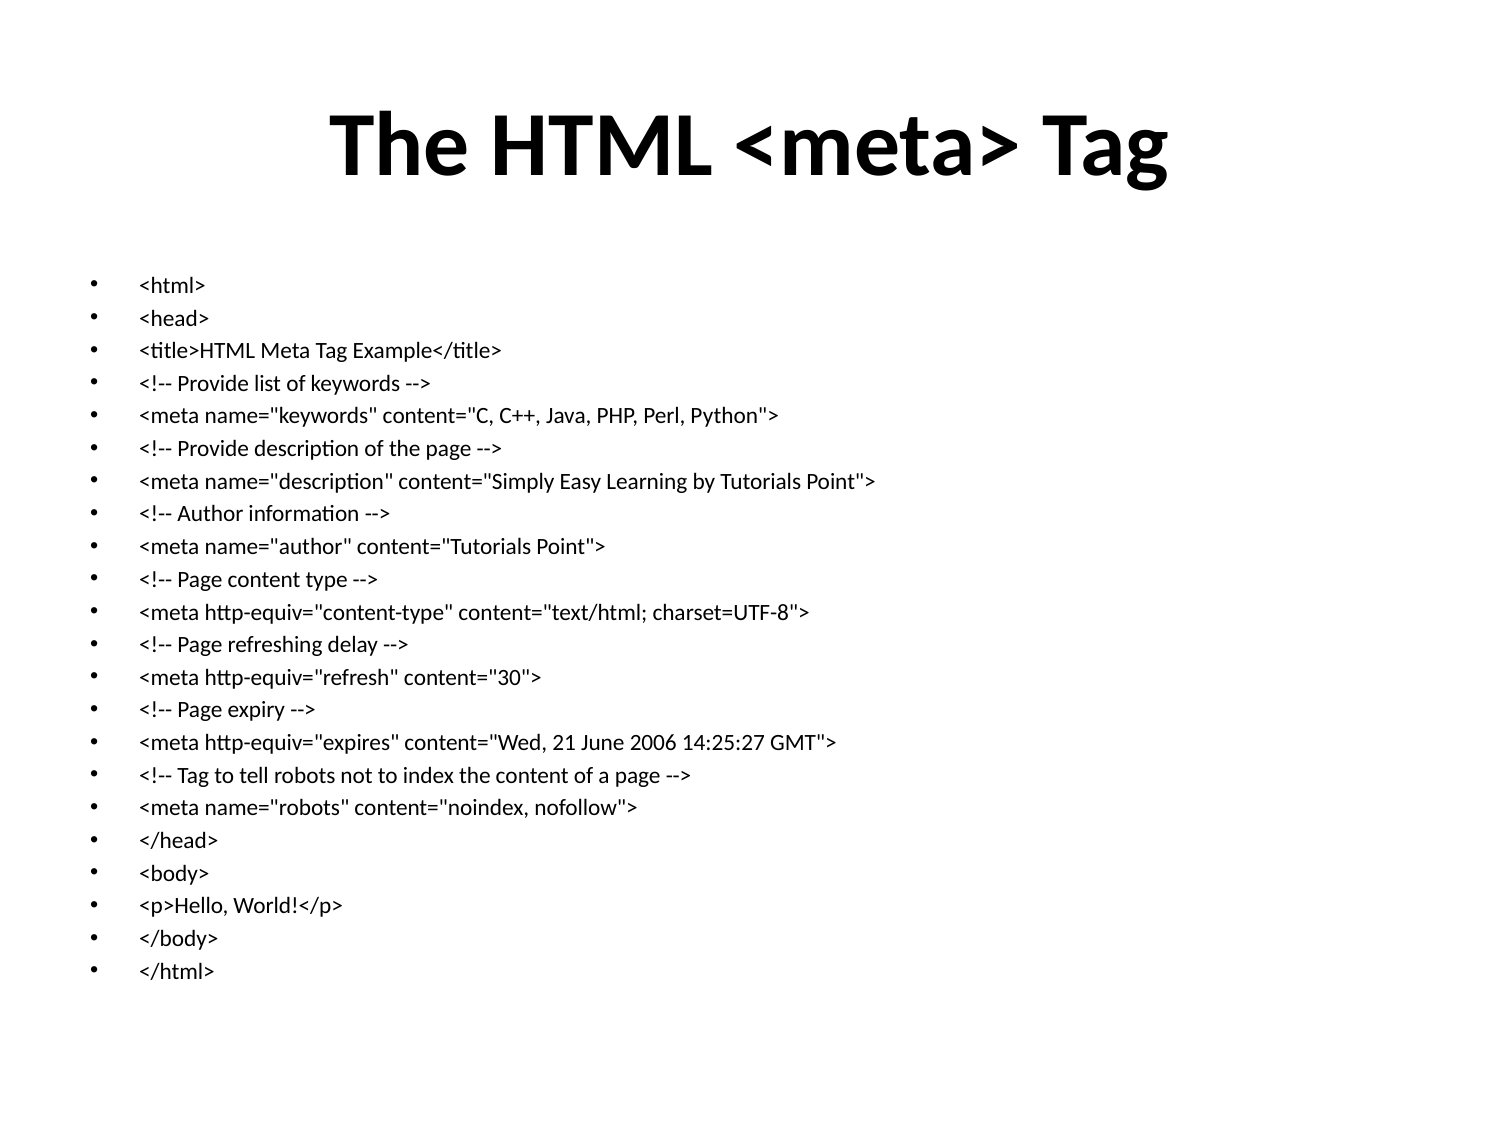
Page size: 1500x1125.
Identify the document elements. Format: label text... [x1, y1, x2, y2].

title The HTML <meta> Tag [75, 45, 1425, 233]
list <html> <head> <title>HTML Meta Tag Example</title> <!-- Provide list of keywords --> <meta name="keywords" content="C, C++, Java, PHP, Perl, Python"> <!-- Provide description of the page --> <meta name="description" content="Simply Easy Learning by Tutorials Point"> <!-- Author information --> <meta name="author" content="Tutorials Point"> <!-- Page content type --> <meta http-equiv="content-type" content="text/html; charset=UTF-8"> <!-- Page refreshing delay --> <meta http-equiv="refresh" content="30"> <!-- Page expiry --> <meta http-equiv="expires" content="Wed, 21 June 2006 14:25:27 GMT"> <!-- Tag to tell robots not to index the content of a page --> <meta name="robots" content="noindex, nofollow"> </head> <body> <p>Hello, World!</p> </body> </html> [75, 262, 1425, 1005]
